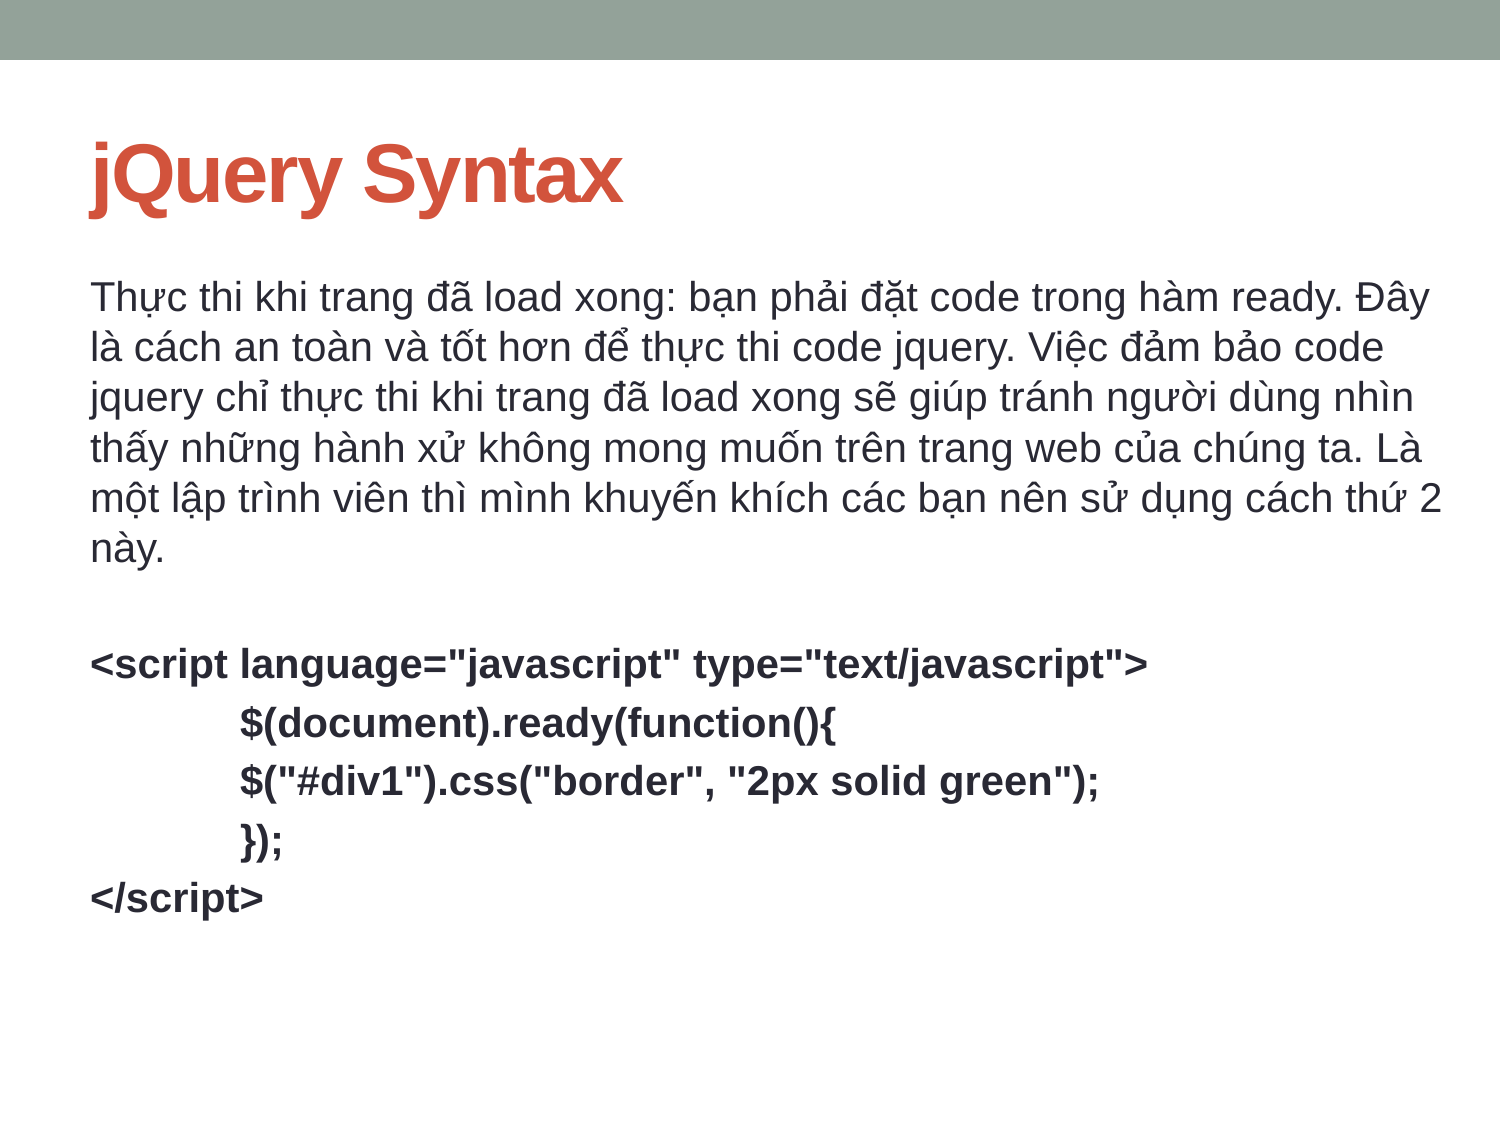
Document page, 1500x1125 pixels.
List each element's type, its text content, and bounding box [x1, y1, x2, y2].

list Thực thi khi trang đã load xong: bạn phải đặt code trong hàm ready. Đây là cách an toàn và tốt hơn để thực thi code jquery. Việc đảm bảo code jquery chỉ thực thi khi trang đã load xong sẽ giúp tránh người dùng nhìn thấy những hành xử không mong muốn trên trang web của chúng ta. Là một lập trình viên thì mình khuyến khích các bạn nên sử dụng cách thứ 2 này. <script language="javascript" type="text/javascript"> $(document).ready(function(){ $("#div1").css("border", "2px solid green"); }); </script> [75, 262, 1488, 1063]
title jQuery Syntax [75, 87, 1425, 250]
